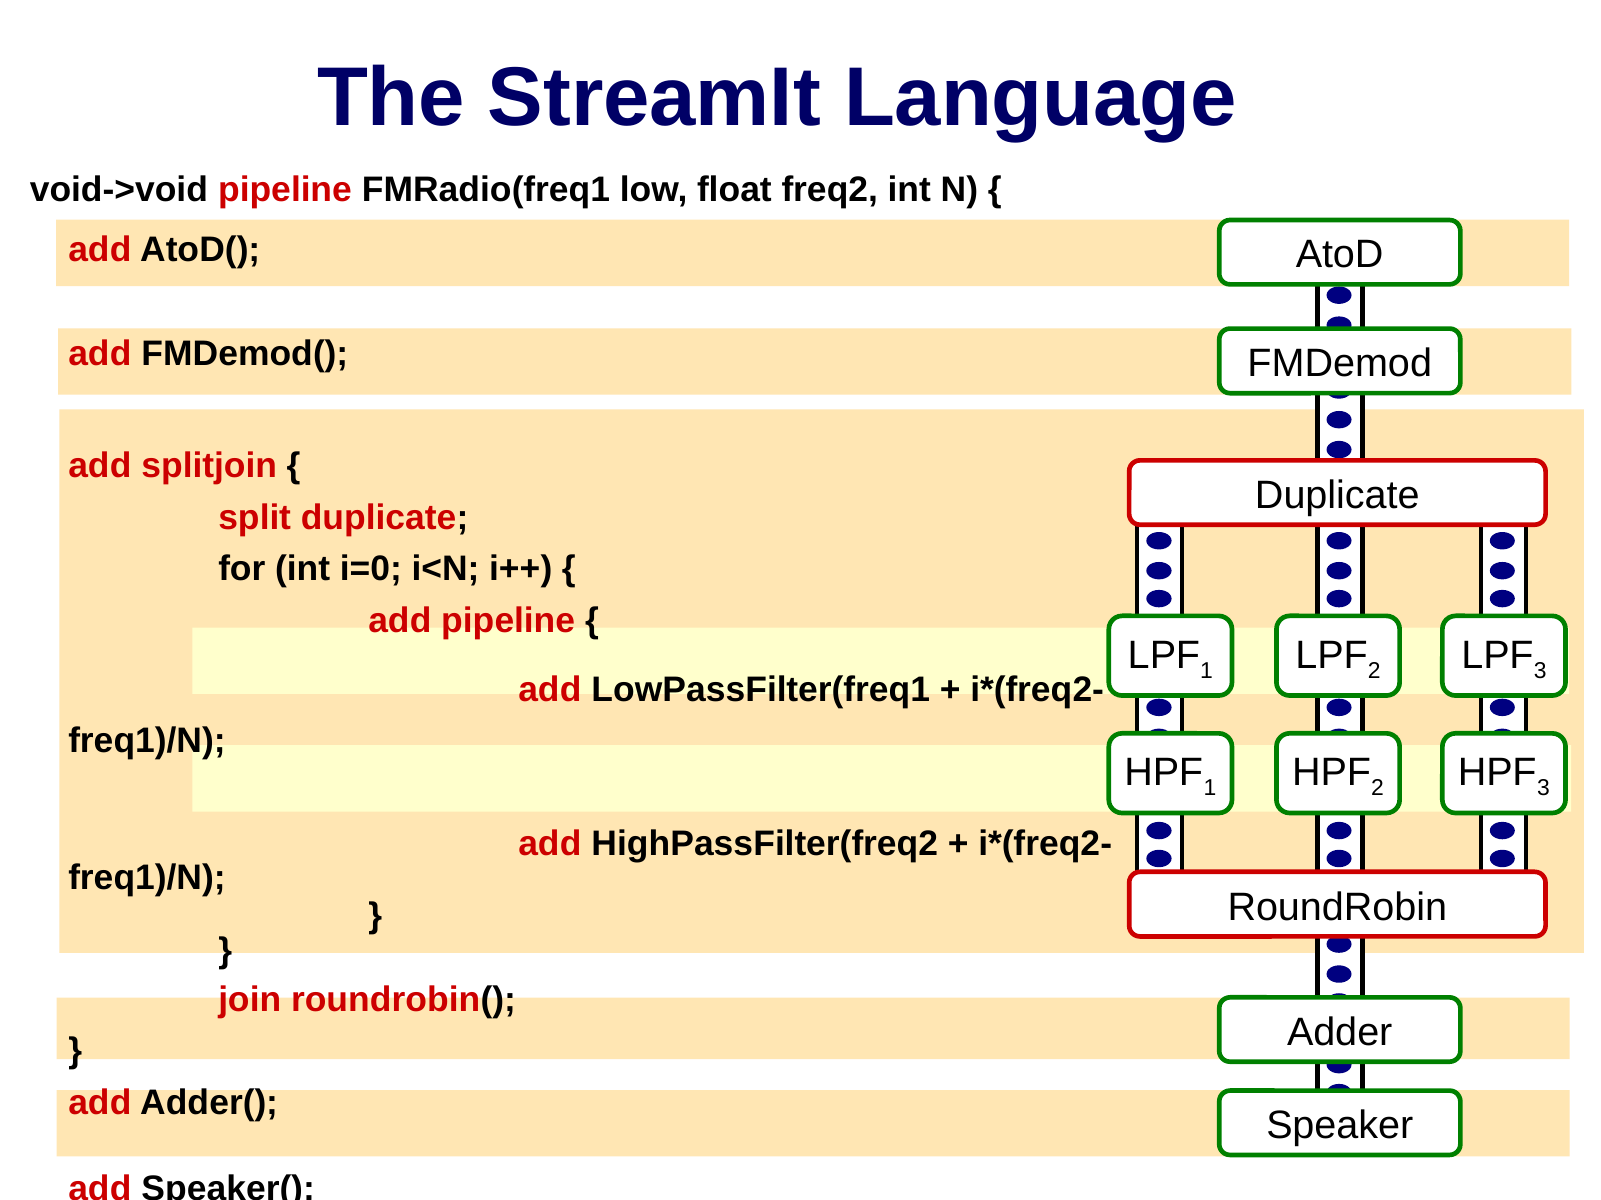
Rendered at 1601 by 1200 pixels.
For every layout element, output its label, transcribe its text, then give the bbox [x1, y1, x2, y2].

text_box [1182, 409, 1317, 460]
text_box [1226, 745, 1282, 812]
text_box [1227, 627, 1282, 694]
text_box [1177, 696, 1183, 733]
text_box HPF1 [1108, 733, 1140, 814]
list void->void pipeline FMRadio(freq1 low, float freq2, int N) { add AtoD(); add FMDemod(); add splitjoin { split duplicate; for (int i=0; i<N; i++) { add pipeline { add LowPassFilter(freq1 + i*(freq2-freq1)/N); add HighPassFilter(freq2 + i*(freq2-freq1)/N); } } join roundrobin(); } add Adder(); add Speaker(); } [13, 193, 1182, 1200]
text_box [1394, 745, 1448, 812]
text_box HPF3 [1442, 733, 1484, 814]
text_box HPF2 [1276, 733, 1321, 814]
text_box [1489, 474, 1516, 638]
text_box [1355, 696, 1363, 733]
text_box Duplicate [1355, 460, 1546, 525]
text_box Adder [1219, 997, 1321, 1062]
text_box [1177, 814, 1183, 871]
text_box [1560, 627, 1570, 694]
text_box Speaker [1219, 1090, 1461, 1155]
text_box Adder [1355, 997, 1461, 1062]
text_box [1521, 814, 1526, 871]
text_box [1317, 394, 1321, 460]
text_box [1489, 734, 1516, 898]
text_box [1146, 474, 1172, 638]
text_box LPF2 [1354, 615, 1400, 696]
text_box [1326, 474, 1352, 638]
text_box HPF2 [1355, 733, 1400, 814]
text_box AtoD [1219, 219, 1461, 285]
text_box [1326, 353, 1352, 474]
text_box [1146, 640, 1172, 733]
text_box FMDemod [1355, 328, 1461, 394]
text_box [1183, 525, 1317, 627]
text_box [1317, 814, 1321, 871]
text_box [1326, 228, 1352, 353]
text_box [1177, 525, 1183, 615]
text_box [1317, 525, 1321, 615]
text_box [1355, 285, 1363, 328]
text_box [1480, 814, 1484, 871]
text_box [1363, 409, 1584, 953]
text_box [1317, 285, 1321, 328]
text_box [1355, 525, 1363, 615]
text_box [1489, 640, 1516, 733]
text_box LPF3 [1520, 615, 1566, 696]
text_box [1355, 394, 1363, 460]
text_box [1301, 219, 1570, 287]
text_box LPF3 [1442, 615, 1485, 696]
text_box [1182, 937, 1317, 953]
text_box [1355, 814, 1363, 871]
text_box [1395, 627, 1447, 694]
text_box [1326, 640, 1352, 734]
text_box [1317, 1062, 1321, 1090]
text_box [1560, 745, 1572, 812]
text_box [1454, 997, 1570, 1060]
text_box [1521, 696, 1526, 733]
text_box LPF1 [1108, 615, 1141, 696]
text_box [1317, 696, 1321, 733]
text_box [1182, 219, 1317, 287]
text_box [1355, 937, 1363, 997]
text_box [1182, 997, 1226, 1060]
text_box [1183, 812, 1317, 871]
text_box [1182, 1090, 1570, 1157]
text_box [1480, 696, 1484, 733]
text_box HPF3 [1521, 733, 1566, 814]
text_box RoundRobin [1129, 871, 1321, 937]
text_box [1183, 694, 1317, 745]
text_box [1480, 525, 1484, 615]
text_box [1317, 937, 1321, 997]
text_box [1355, 1062, 1363, 1090]
title The StreamIt Language [0, 0, 1601, 193]
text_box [1146, 734, 1172, 898]
text_box [1521, 525, 1526, 615]
text_box [1182, 328, 1317, 395]
text_box Duplicate [1129, 460, 1321, 525]
text_box HPF1 [1177, 733, 1233, 814]
text_box [1363, 328, 1572, 395]
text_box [1326, 877, 1352, 1041]
text_box LPF2 [1276, 615, 1322, 696]
text_box RoundRobin [1355, 871, 1546, 937]
text_box LPF1 [1176, 615, 1233, 696]
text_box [1326, 1048, 1352, 1132]
text_box FMDemod [1219, 328, 1321, 394]
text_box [1326, 734, 1352, 877]
